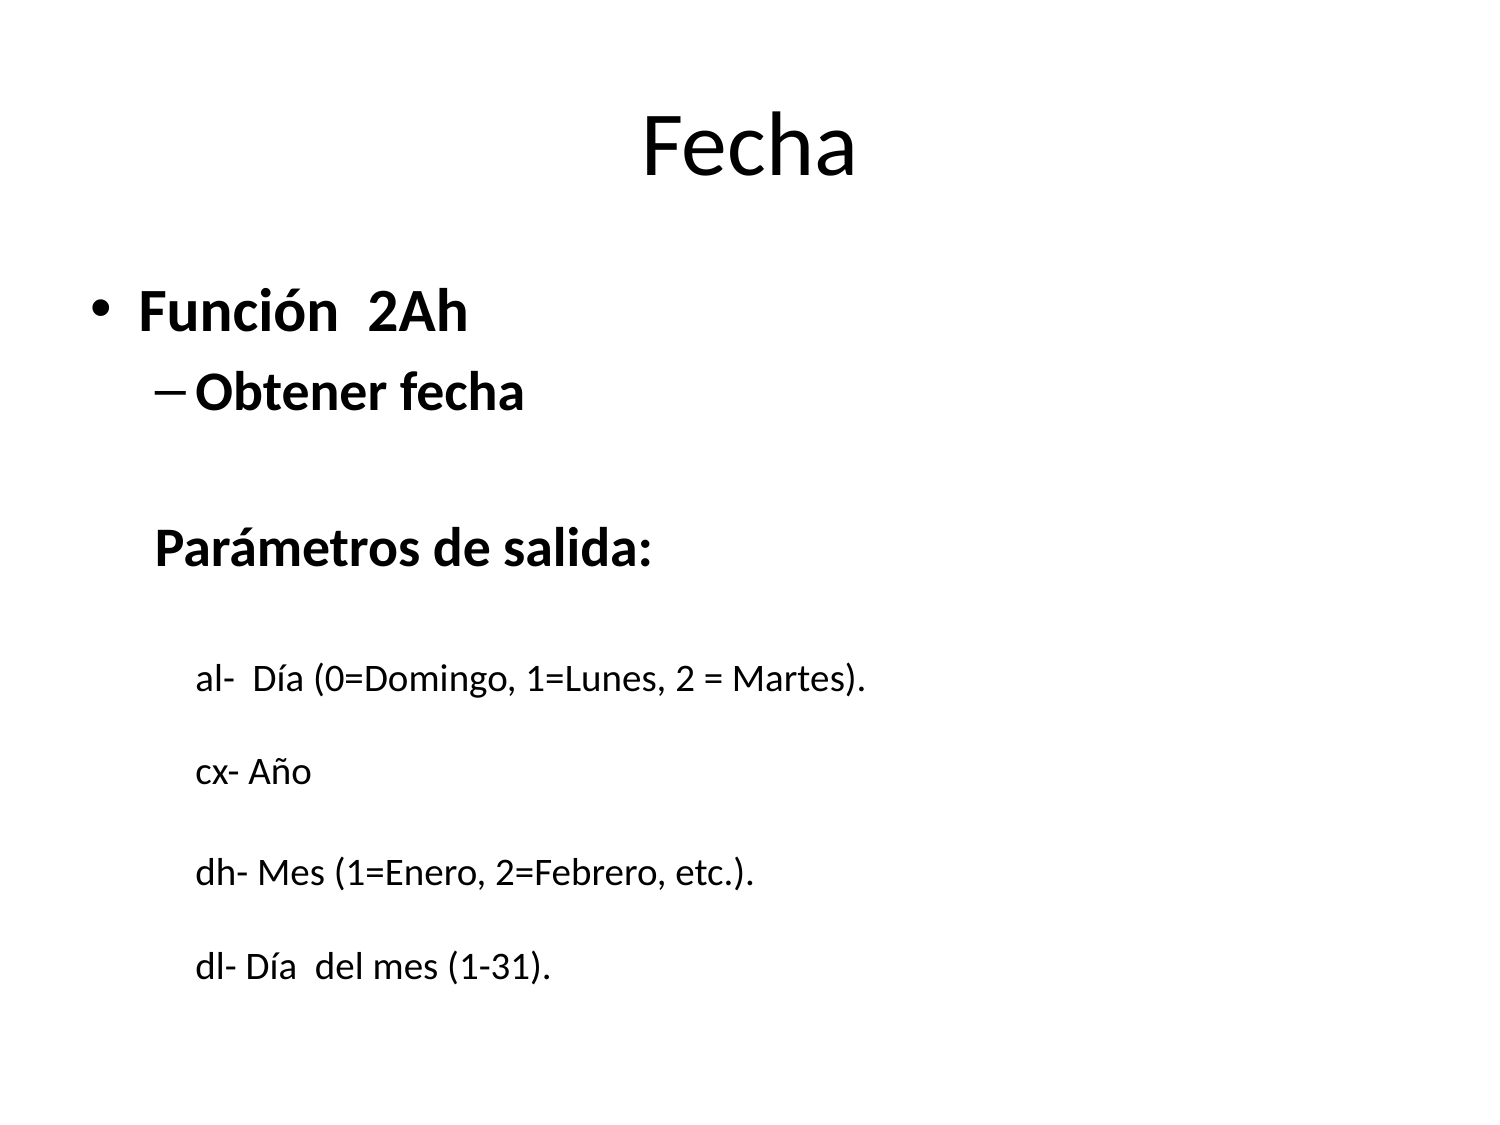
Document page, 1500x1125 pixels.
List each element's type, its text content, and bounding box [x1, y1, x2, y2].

list Función 2Ah Obtener fecha Parámetros de salida: al- Día (0=Domingo, 1=Lunes, 2 = Martes). cx- Año dh- Mes (1=Enero, 2=Febrero, etc.). dl- Día del mes (1-31). [75, 262, 1425, 1005]
title Fecha [75, 45, 1425, 233]
